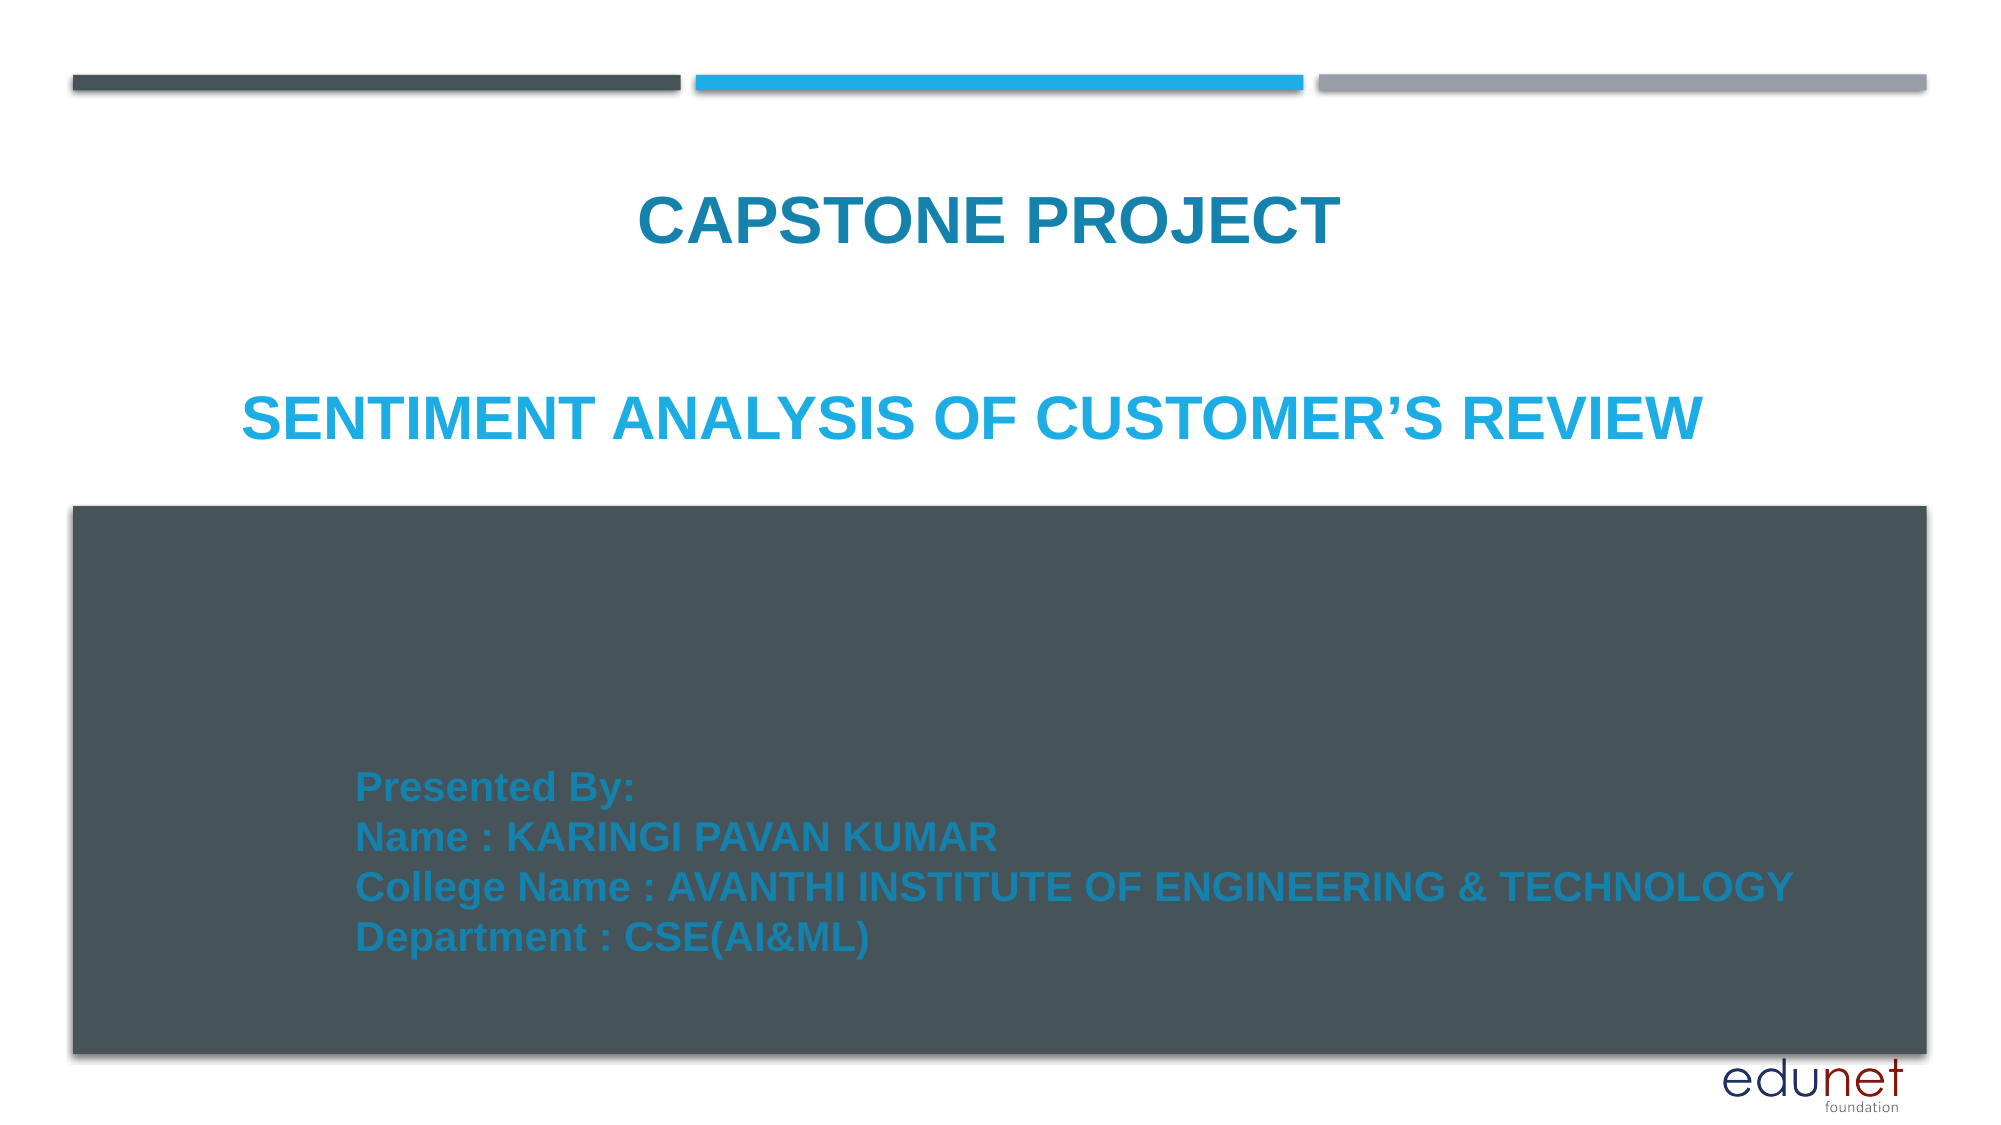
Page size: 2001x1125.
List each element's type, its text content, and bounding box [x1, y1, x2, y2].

text_box CAPSTONE PROJECT [0, 169, 2000, 265]
picture [1719, 1056, 1905, 1116]
text_box Presented By: Name : KARINGI PAVAN KUMAR College Name : AVANTHI INSTITUTE OF ENGINEERING & TECHNOLOGY Department : CSE(AI&ML) [340, 752, 1821, 968]
title SENTIMENT ANALYSIS of customer’s review [222, 298, 1723, 460]
